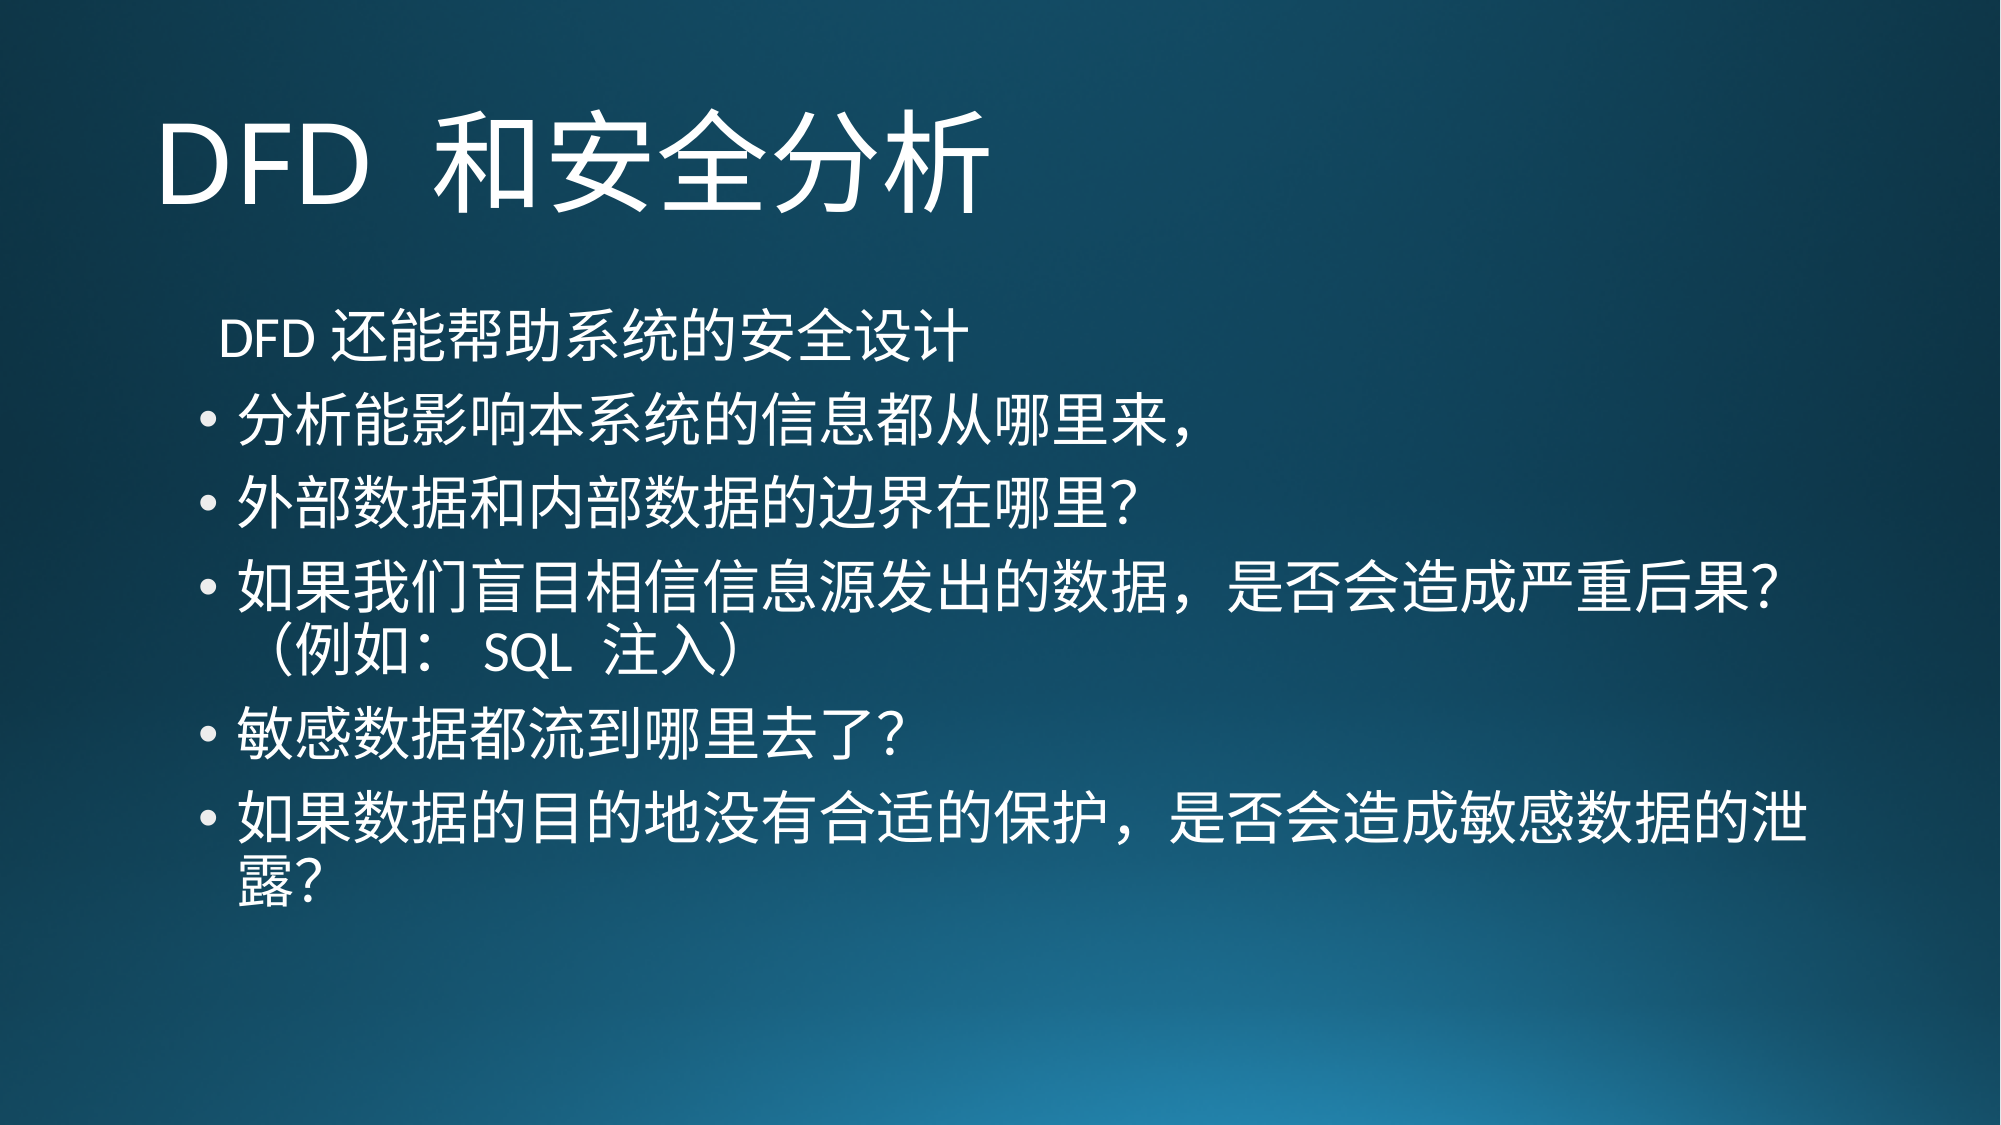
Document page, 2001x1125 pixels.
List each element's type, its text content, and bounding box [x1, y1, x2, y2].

picture [0, 0, 2001, 1125]
title DFD 和安全分析 [137, 59, 1863, 278]
list DFD还能帮助系统的安全设计 分析能影响本系统的信息都从哪里来， 外部数据和内部数据的边界在哪里？ 如果我们盲目相信信息源发出的数据，是否会造成严重后果？（例如：SQL 注入） 敏感数据都流到哪里去了？ 如果数据的目的地没有合适的保护，是否会造成敏感数据的泄露？ [183, 299, 1863, 1014]
